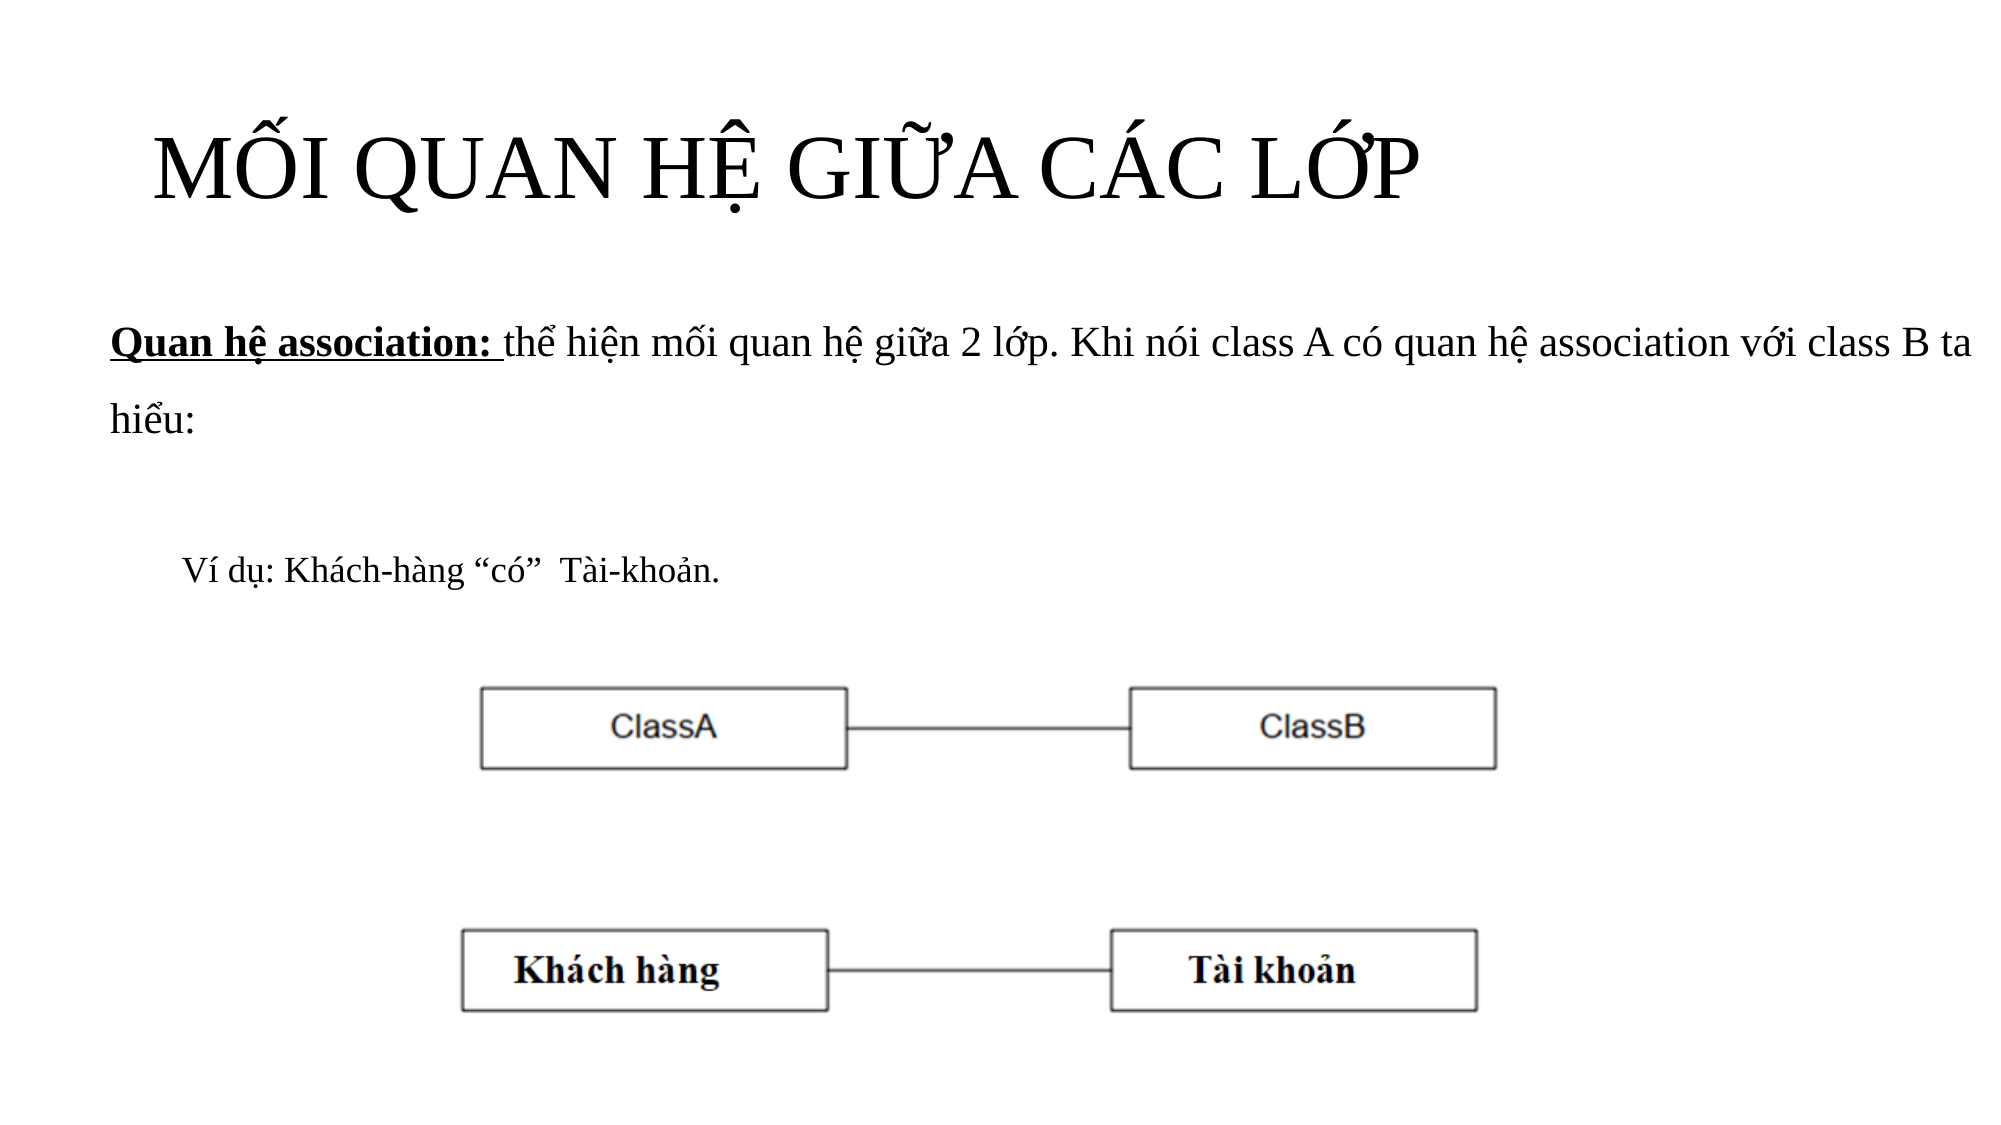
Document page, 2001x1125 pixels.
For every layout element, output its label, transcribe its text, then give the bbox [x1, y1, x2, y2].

picture [454, 920, 1482, 1018]
picture [473, 678, 1501, 776]
title MỐI QUAN HỆ GIỮA CÁC LỚP [137, 59, 1863, 278]
list Quan hệ association: thể hiện mối quan hệ giữa 2 lớp. Khi nói class A có quan hệ association với class B ta hiểu: Ví dụ: Khách-hàng “có” Tài-khoản. [95, 279, 2000, 599]
